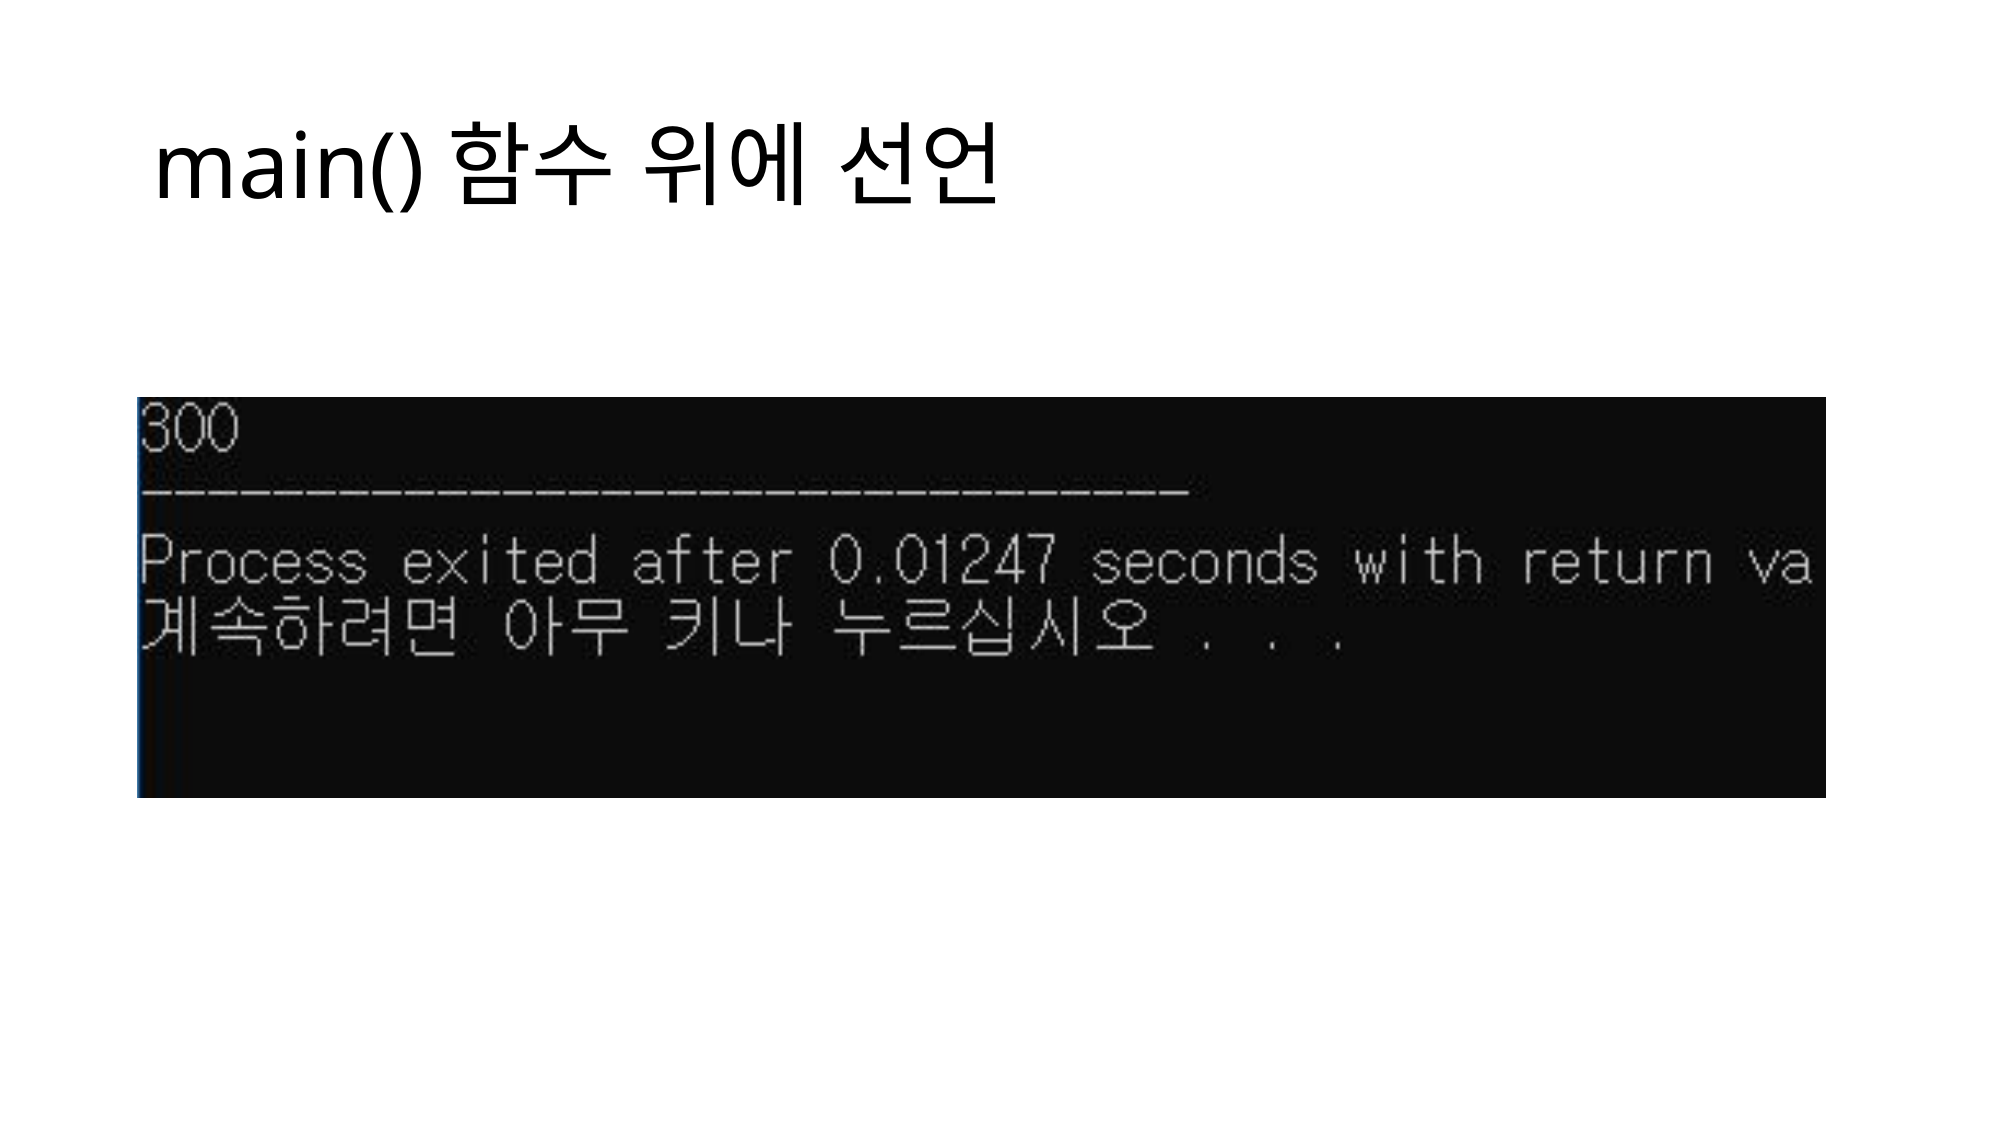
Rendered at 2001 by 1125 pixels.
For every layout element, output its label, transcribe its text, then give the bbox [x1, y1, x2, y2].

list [137, 397, 1826, 798]
title main()함수 위에 선언 [137, 59, 1863, 278]
